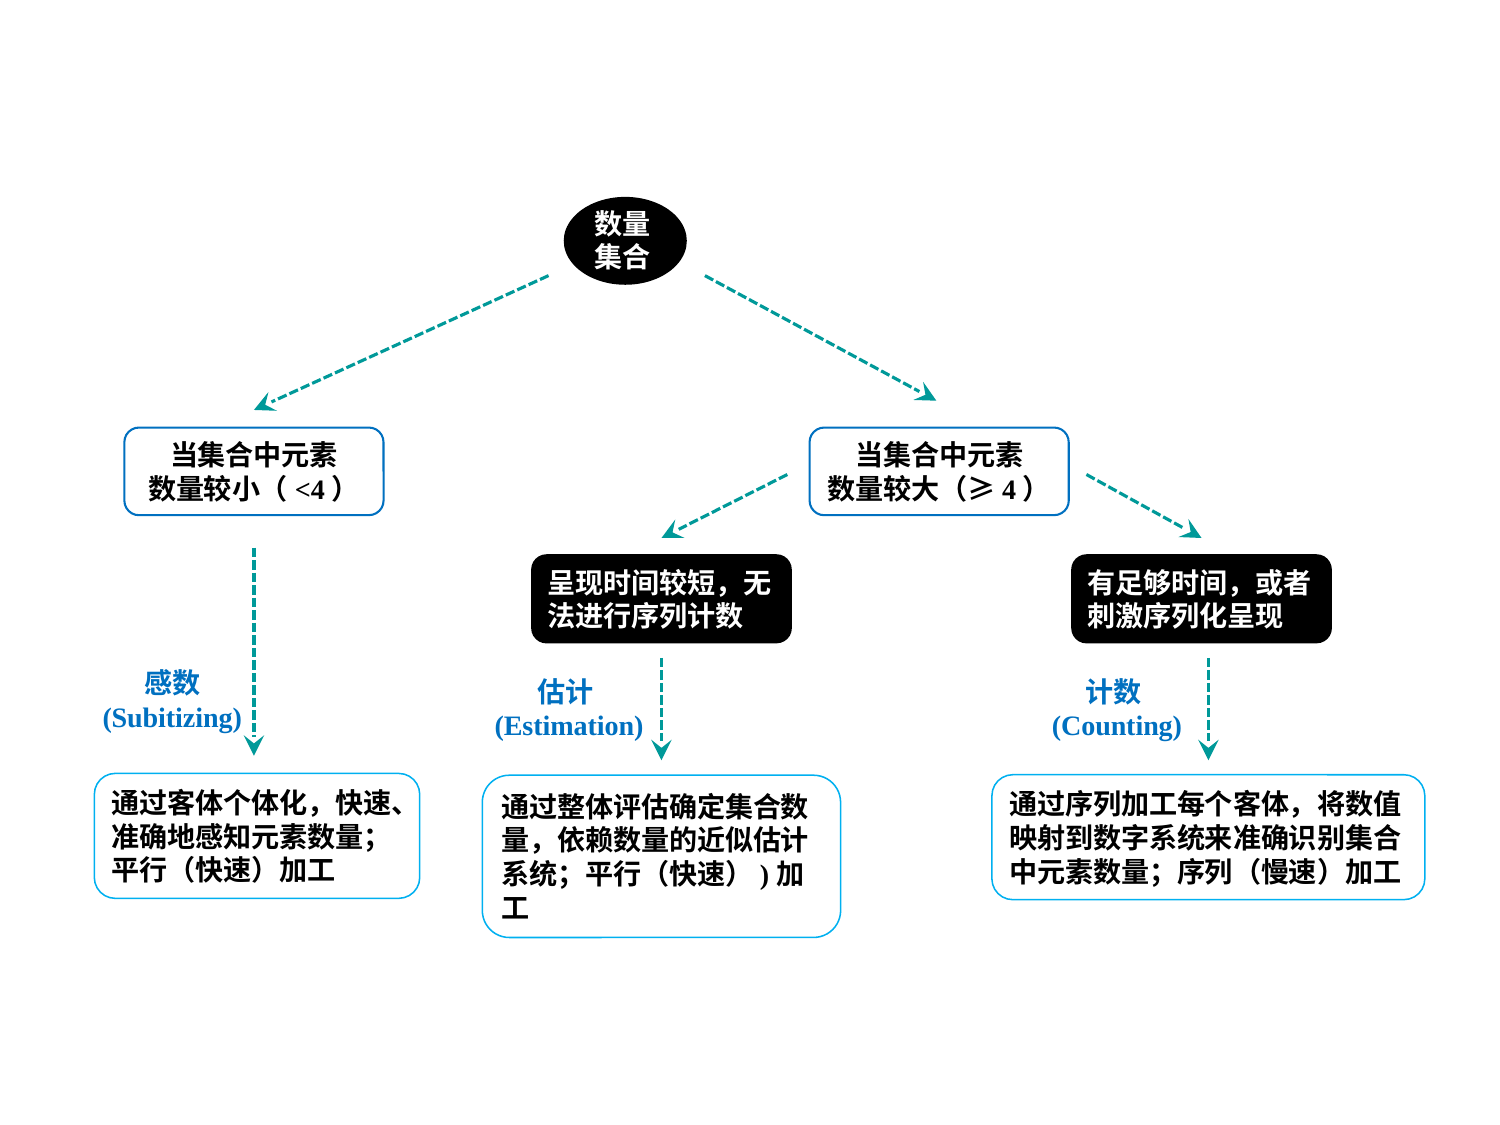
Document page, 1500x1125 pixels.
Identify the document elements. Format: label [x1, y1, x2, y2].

text_box [47, 196, 1425, 902]
